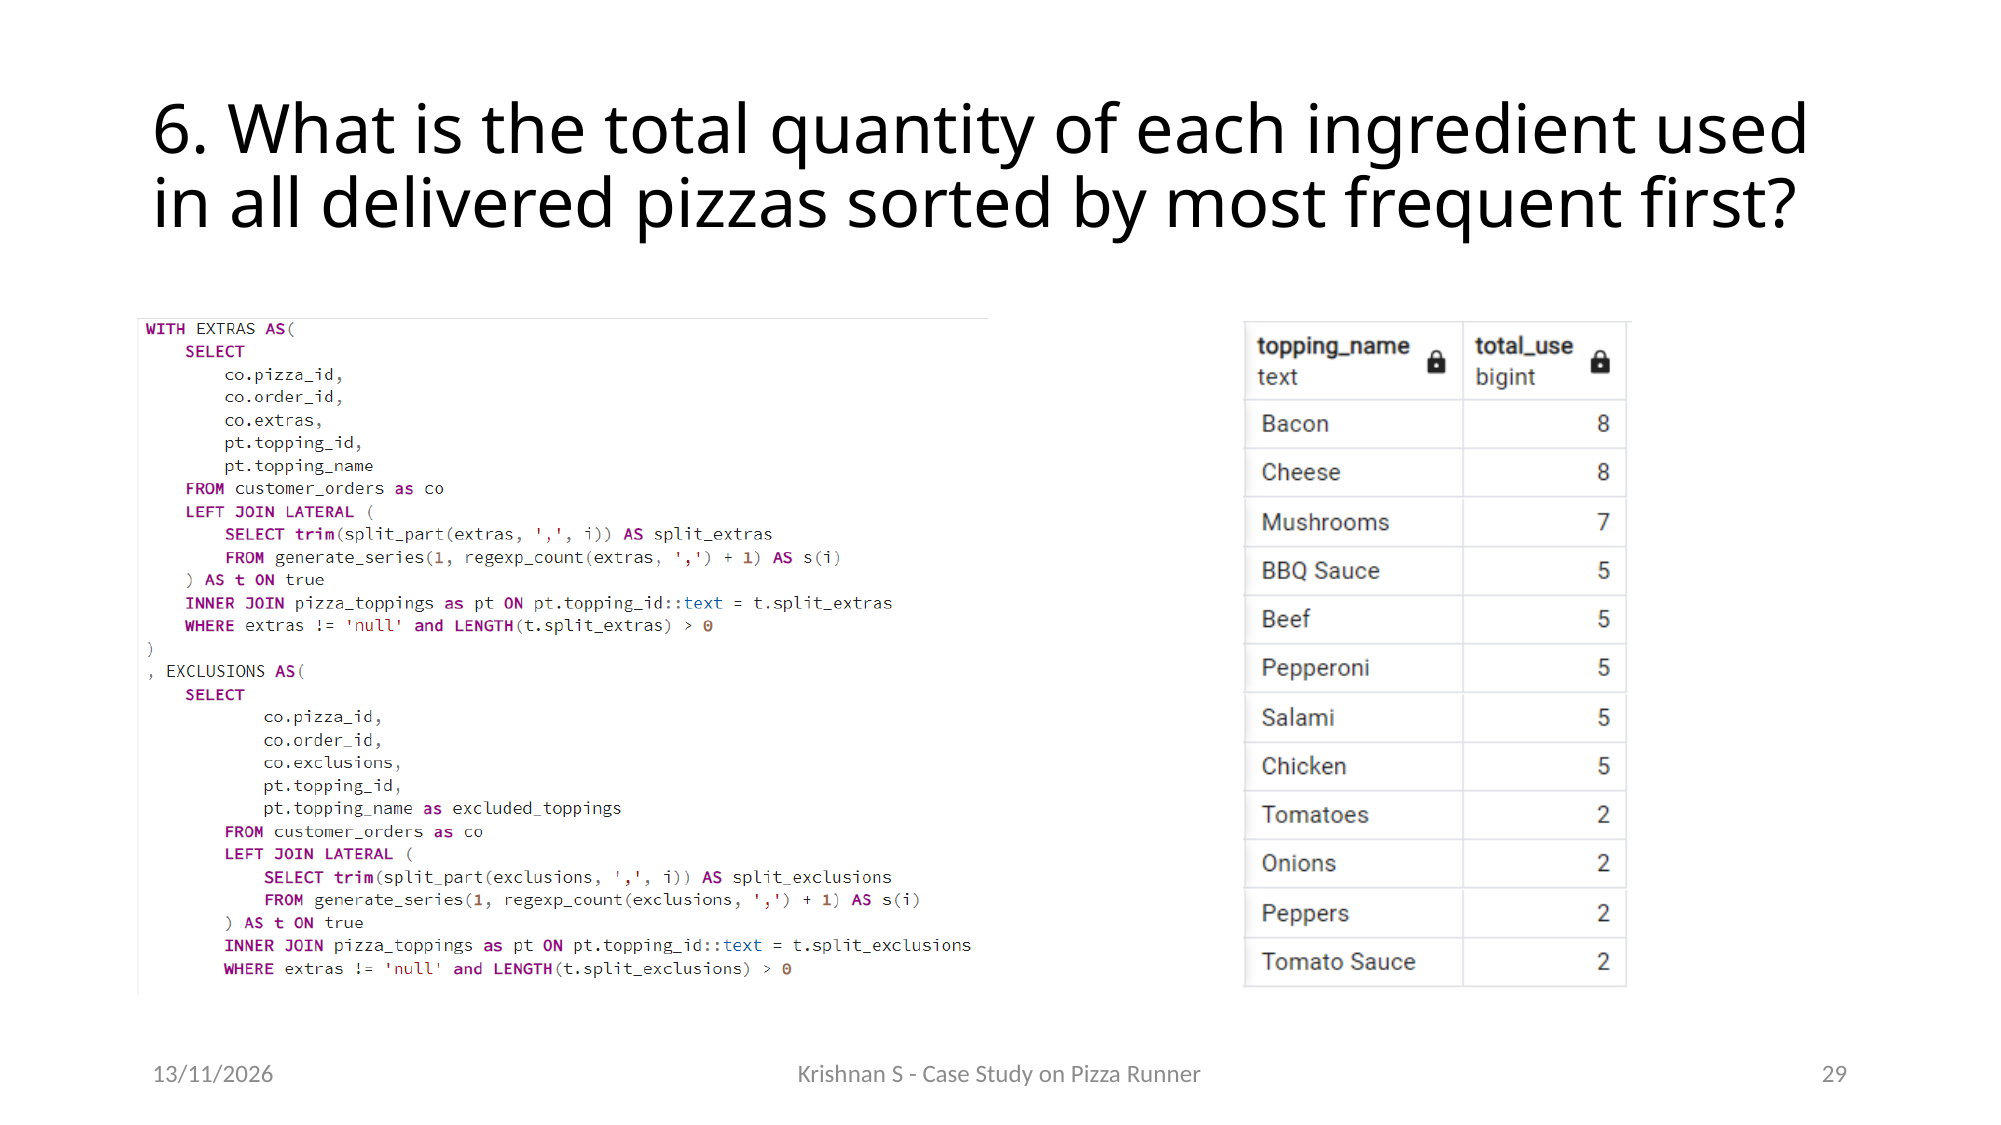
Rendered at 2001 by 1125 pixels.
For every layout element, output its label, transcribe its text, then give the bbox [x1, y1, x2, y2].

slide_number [137, 1042, 588, 1103]
slide_number 29 [1412, 1042, 1863, 1103]
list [1243, 321, 1632, 992]
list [137, 318, 988, 995]
title 6. What is the total quantity of each ingredient used in all delivered pizzas sorted by most frequent first? [137, 59, 1863, 278]
footer Krishnan S - Case Study on Pizza Runner [662, 1042, 1338, 1103]
